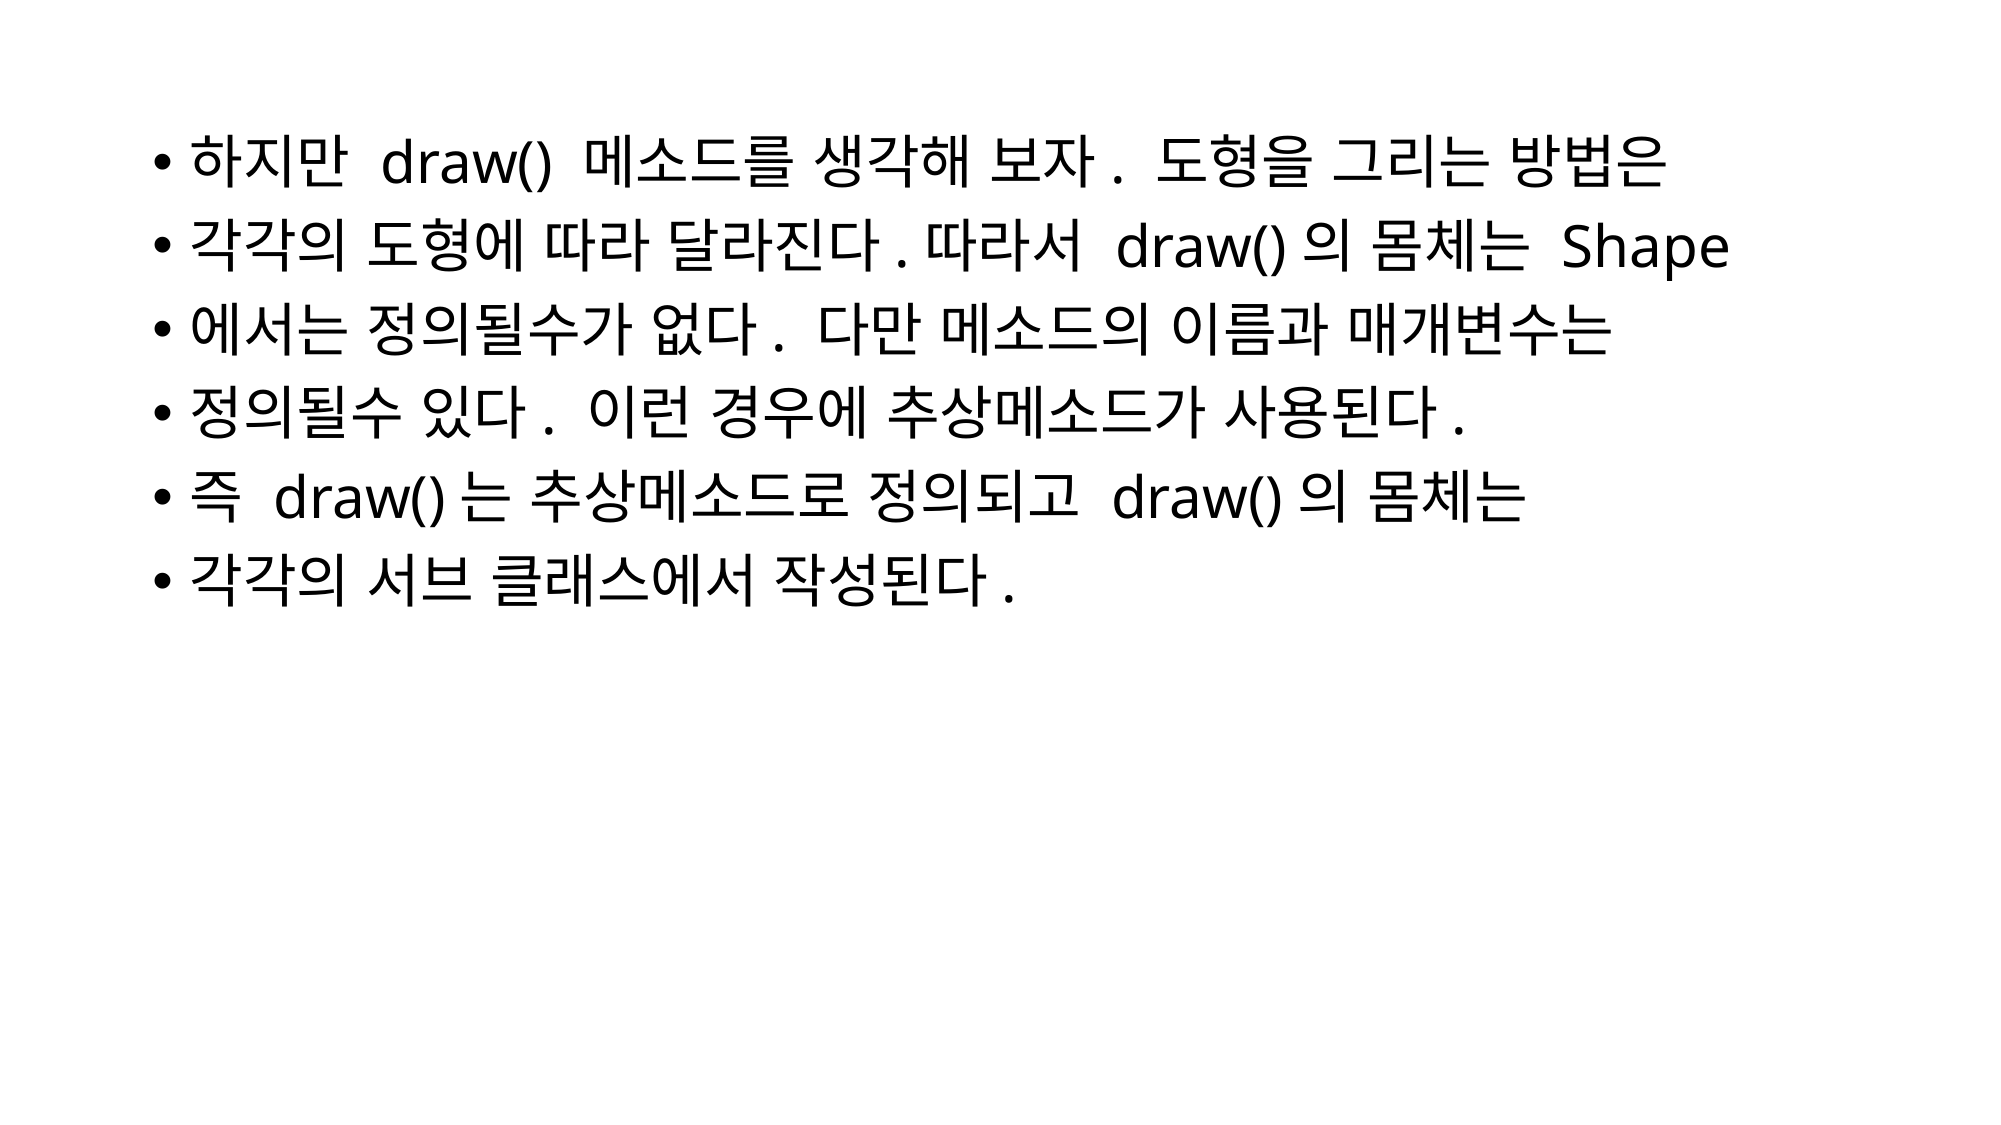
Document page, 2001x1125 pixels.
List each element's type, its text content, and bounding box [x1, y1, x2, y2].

list 하지만 draw() 메소드를 생각해 보자. 도형을 그리는 방법은 각각의 도형에 따라 달라진다.따라서 draw()의 몸체는 Shape 에서는 정의될수가 없다. 다만 메소드의 이름과 매개변수는 정의될수 있다. 이런 경우에 추상메소드가 사용된다. 즉 draw()는 추상메소드로 정의되고 draw()의 몸체는 각각의 서브 클래스에서 작성된다. [137, 125, 1863, 1014]
